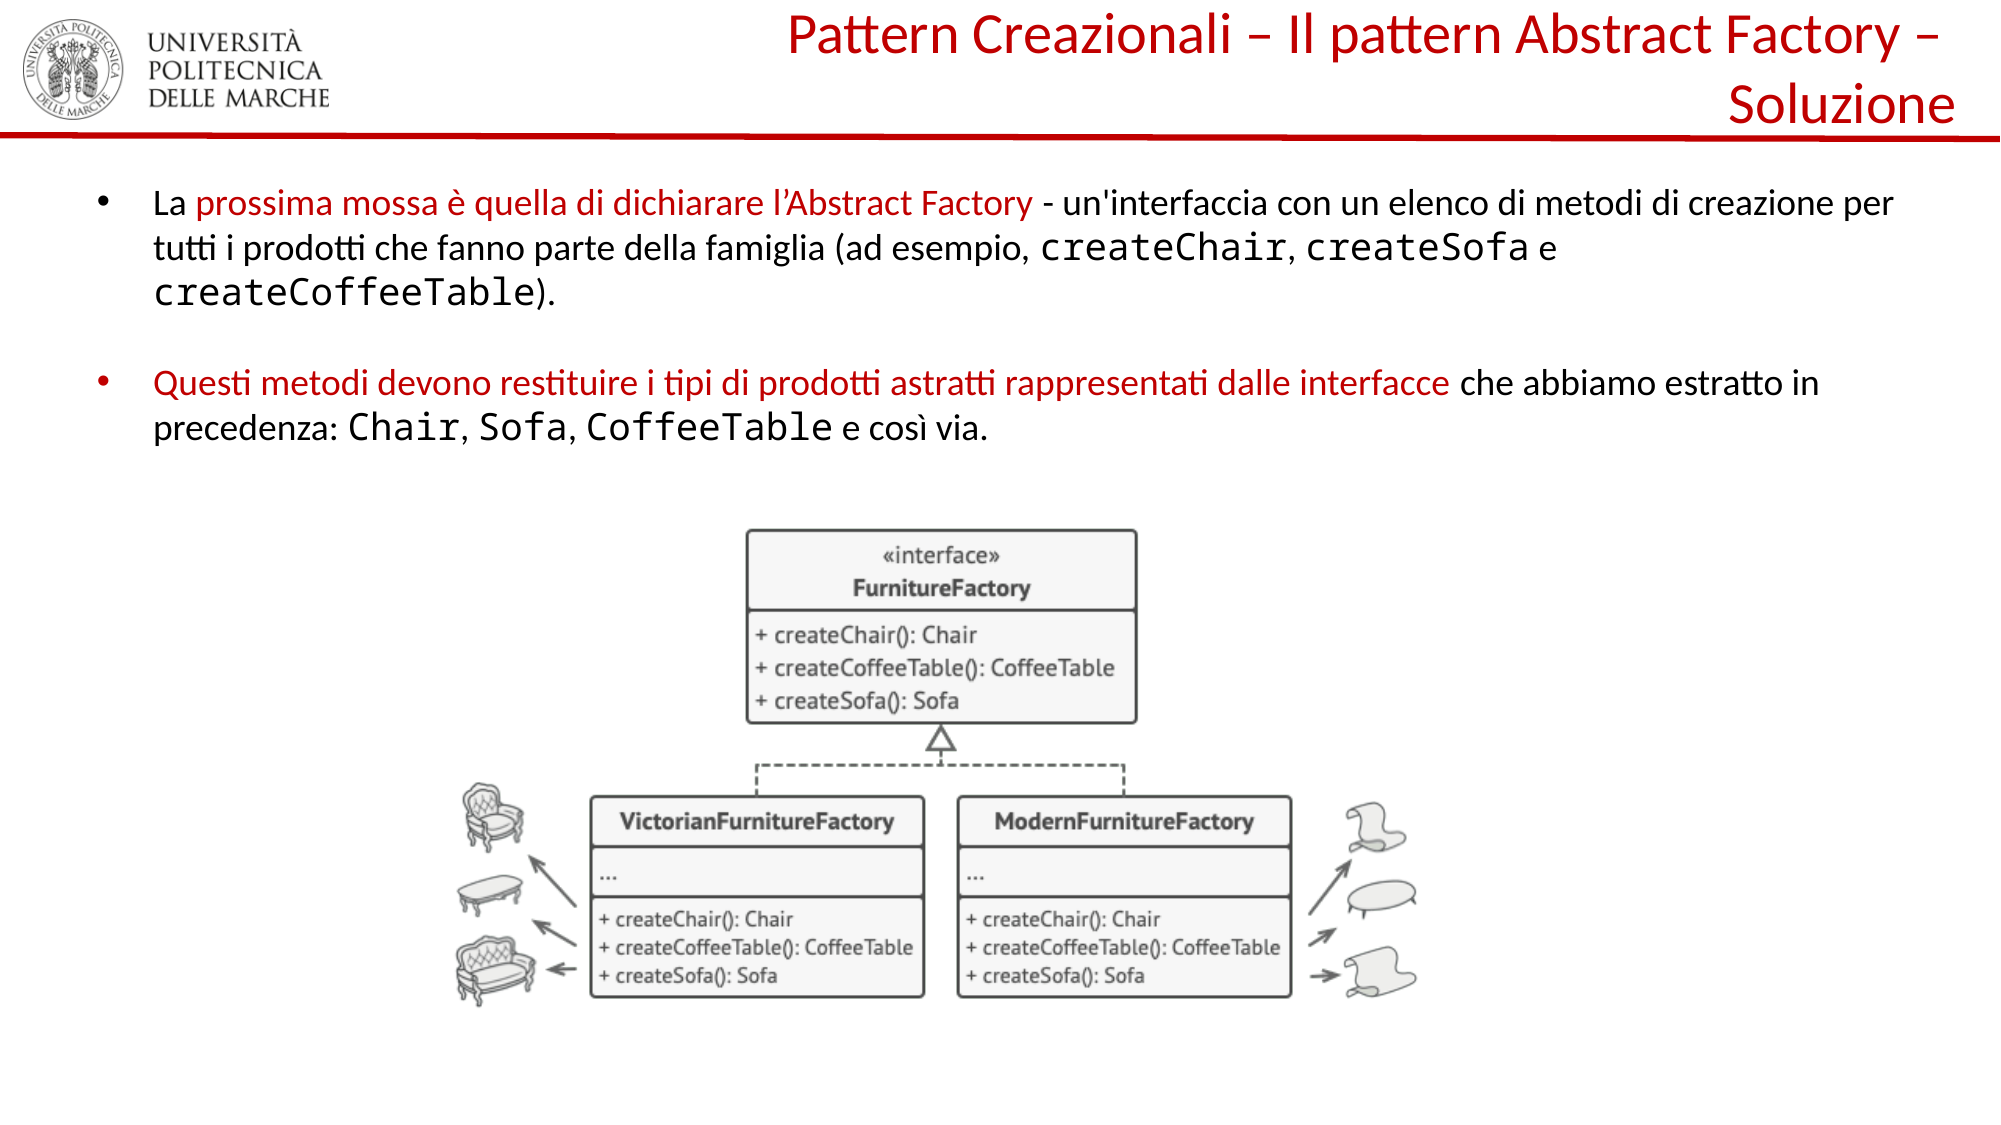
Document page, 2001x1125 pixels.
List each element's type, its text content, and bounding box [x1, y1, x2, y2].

text_box Pattern Creazionali – Il pattern Abstract Factory – Soluzione [772, 139, 1972, 143]
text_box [0, 135, 2000, 139]
text_box La prossima mossa è quella di dichiarare l’Abstract Factory - un'interfaccia con un elenco di metodi di creazione per tutti i prodotti che fanno parte della famiglia (ad esempio, createChair, createSofa e createCoffeeTable). Questi metodi devono restituire i tipi di prodotti astratti rappresentati dalle interfacce che abbiamo estratto in precedenza: Chair, Sofa, CoffeeTable e così via. [82, 170, 1932, 456]
text_box Pattern Creazionali – Il pattern Abstract Factory – Soluzione [772, 0, 1972, 135]
picture [435, 515, 1436, 1016]
picture [23, 17, 329, 122]
